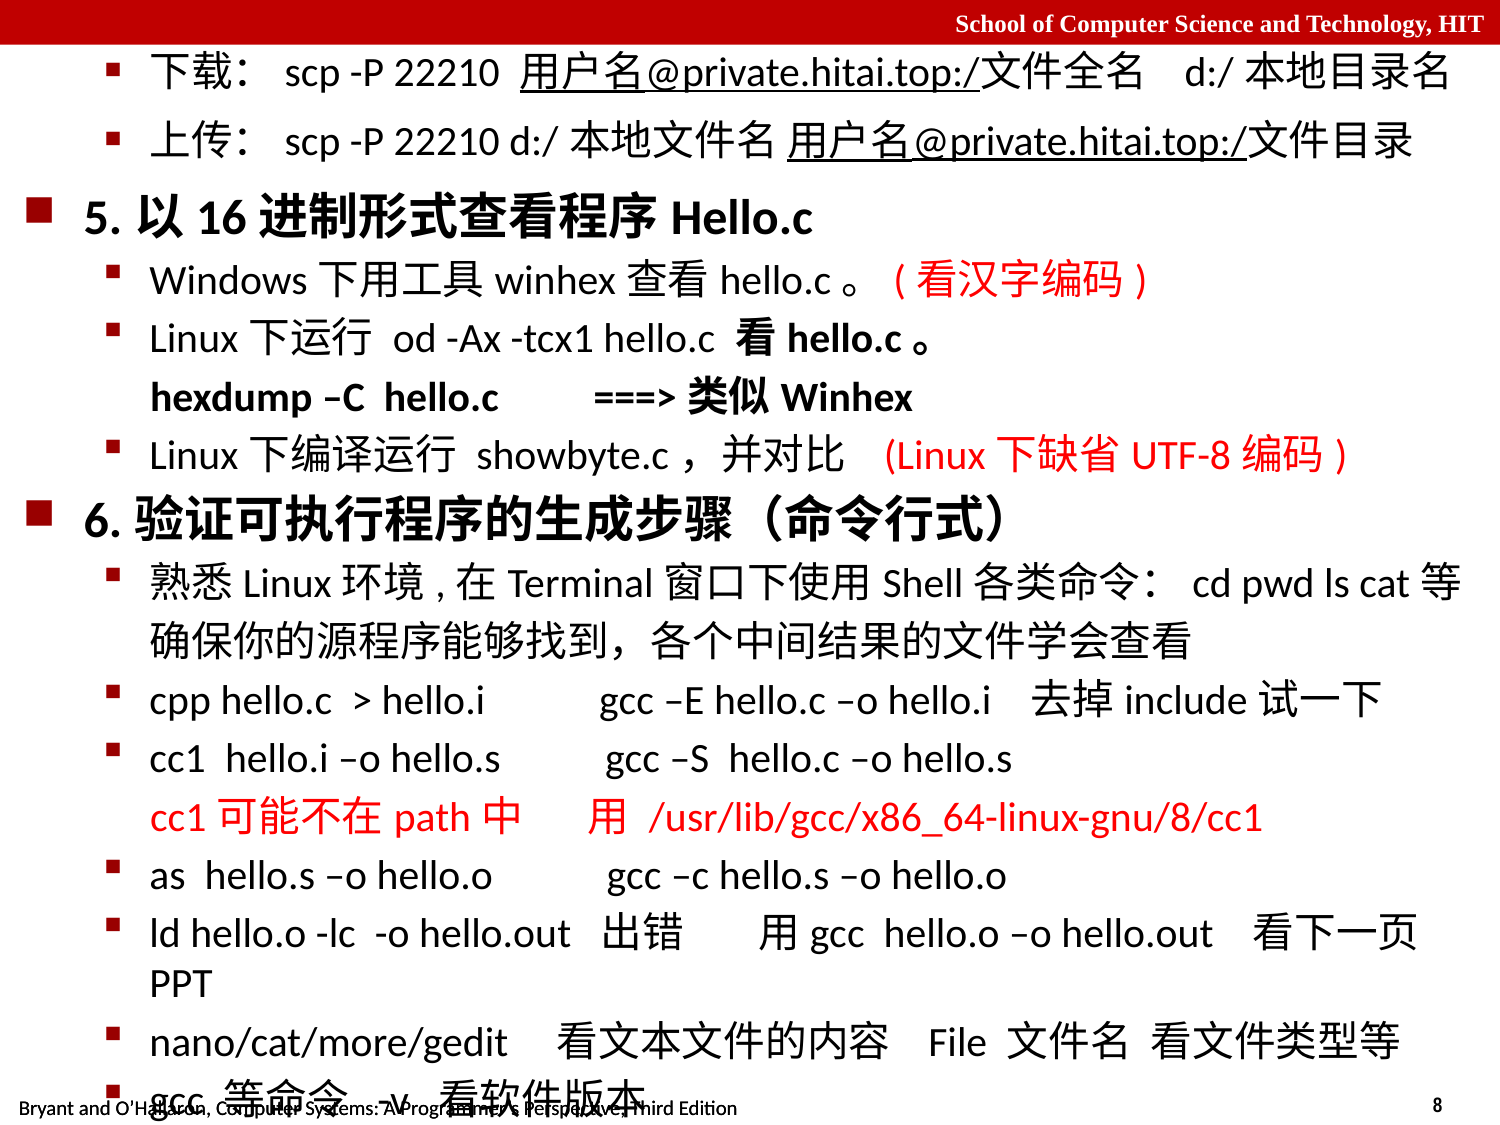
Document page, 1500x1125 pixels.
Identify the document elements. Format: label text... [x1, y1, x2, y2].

list 下载：scp -P 22210 用户名@private.hitai.top:/文件全名 d:/本地目录名 上传：scp -P 22210 d:/本地文件名 用户名@private.hitai.top:/文件目录 5.以16进制形式查看程序Hello.c Windows下用工具winhex查看hello.c。(看汉字编码) Linux下运行 od -Ax -tcx1 hello.c 看hello.c。 hexdump –C hello.c ===>类似Winhex Linux下编译运行 showbyte.c，并对比 (Linux下缺省UTF-8编码) 6.验证可执行程序的生成步骤（命令行式） 熟悉Linux环境,在Terminal窗口下使用Shell各类命令：cd pwd ls cat等 确保你的源程序能够找到，各个中间结果的文件学会查看 cpp hello.c > hello.i gcc –E hello.c –o hello.i 去掉include试一下 cc1 hello.i –o hello.s gcc –S hello.c –o hello.s cc1可能不在path中 用 /usr/lib/gcc/x86_64-linux-gnu/8/cc1 as hello.s –o hello.o gcc –c hello.s –o hello.o ld hello.o -lc -o hello.out 出错 用gcc hello.o –o hello.out 看下一页PPT nano/cat/more/gedit 看文本文件的内容 File 文件名 看文件类型等 gcc 等命令 -v 看软件版本 [12, 37, 1500, 1088]
